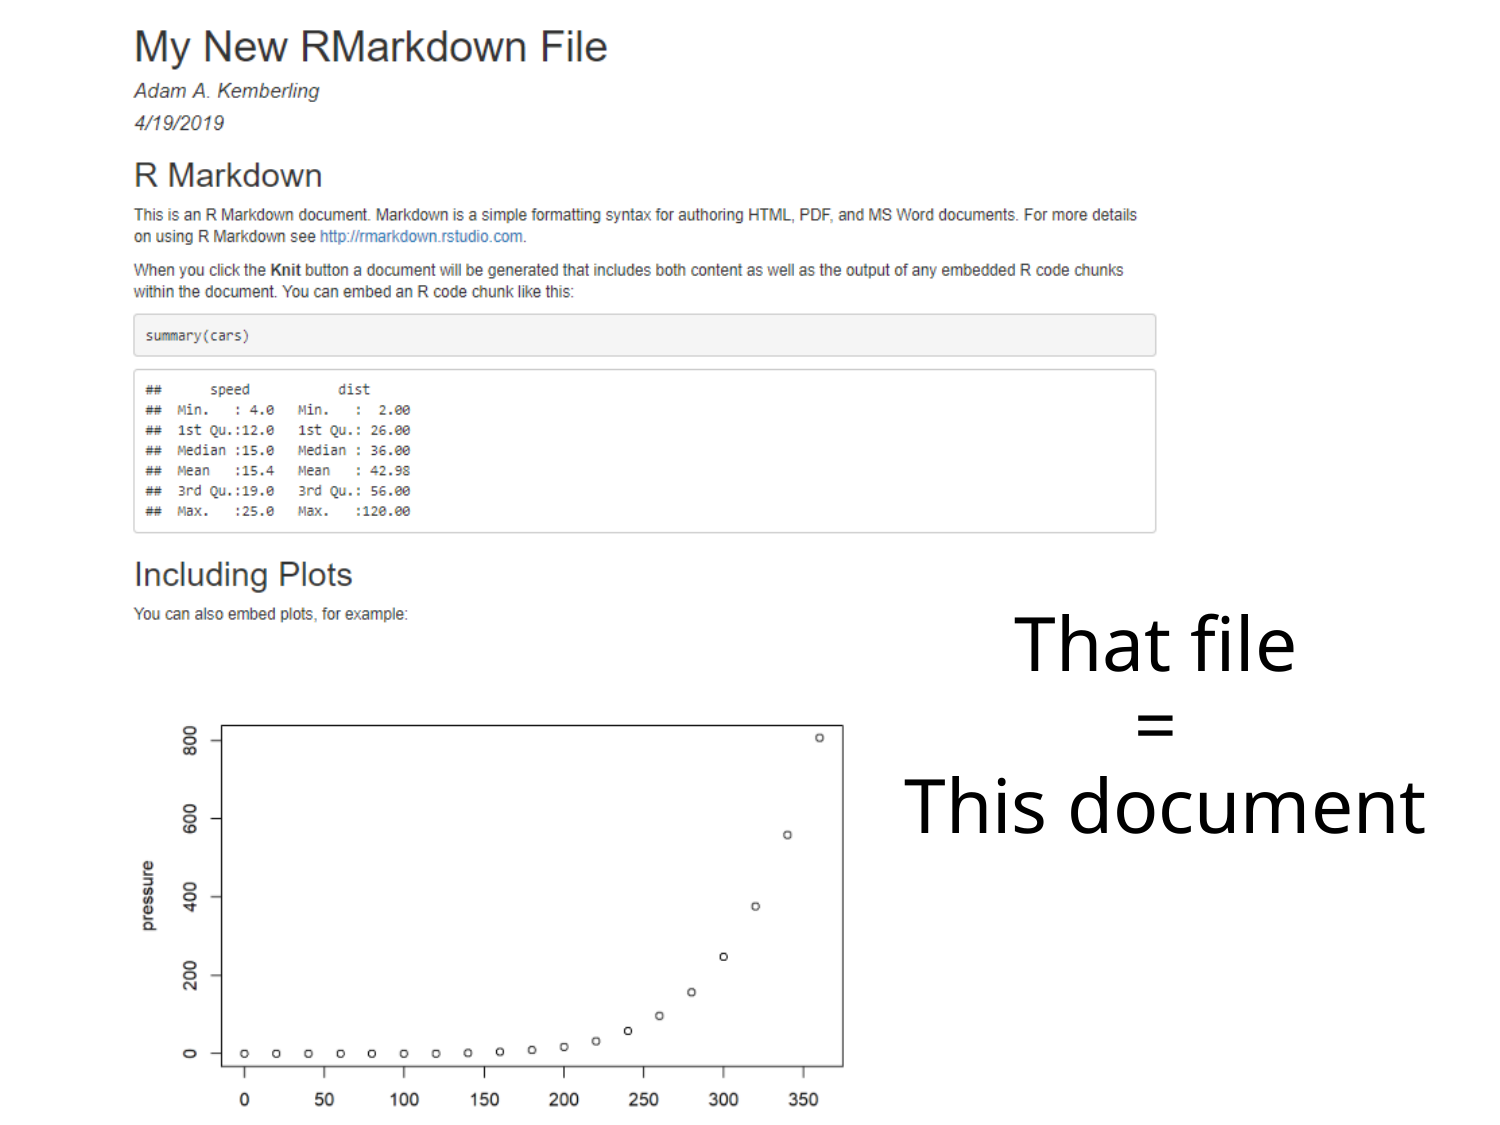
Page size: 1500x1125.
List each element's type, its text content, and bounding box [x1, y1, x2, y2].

picture [0, 13, 1224, 1125]
title That file = This document [1224, 495, 1500, 962]
